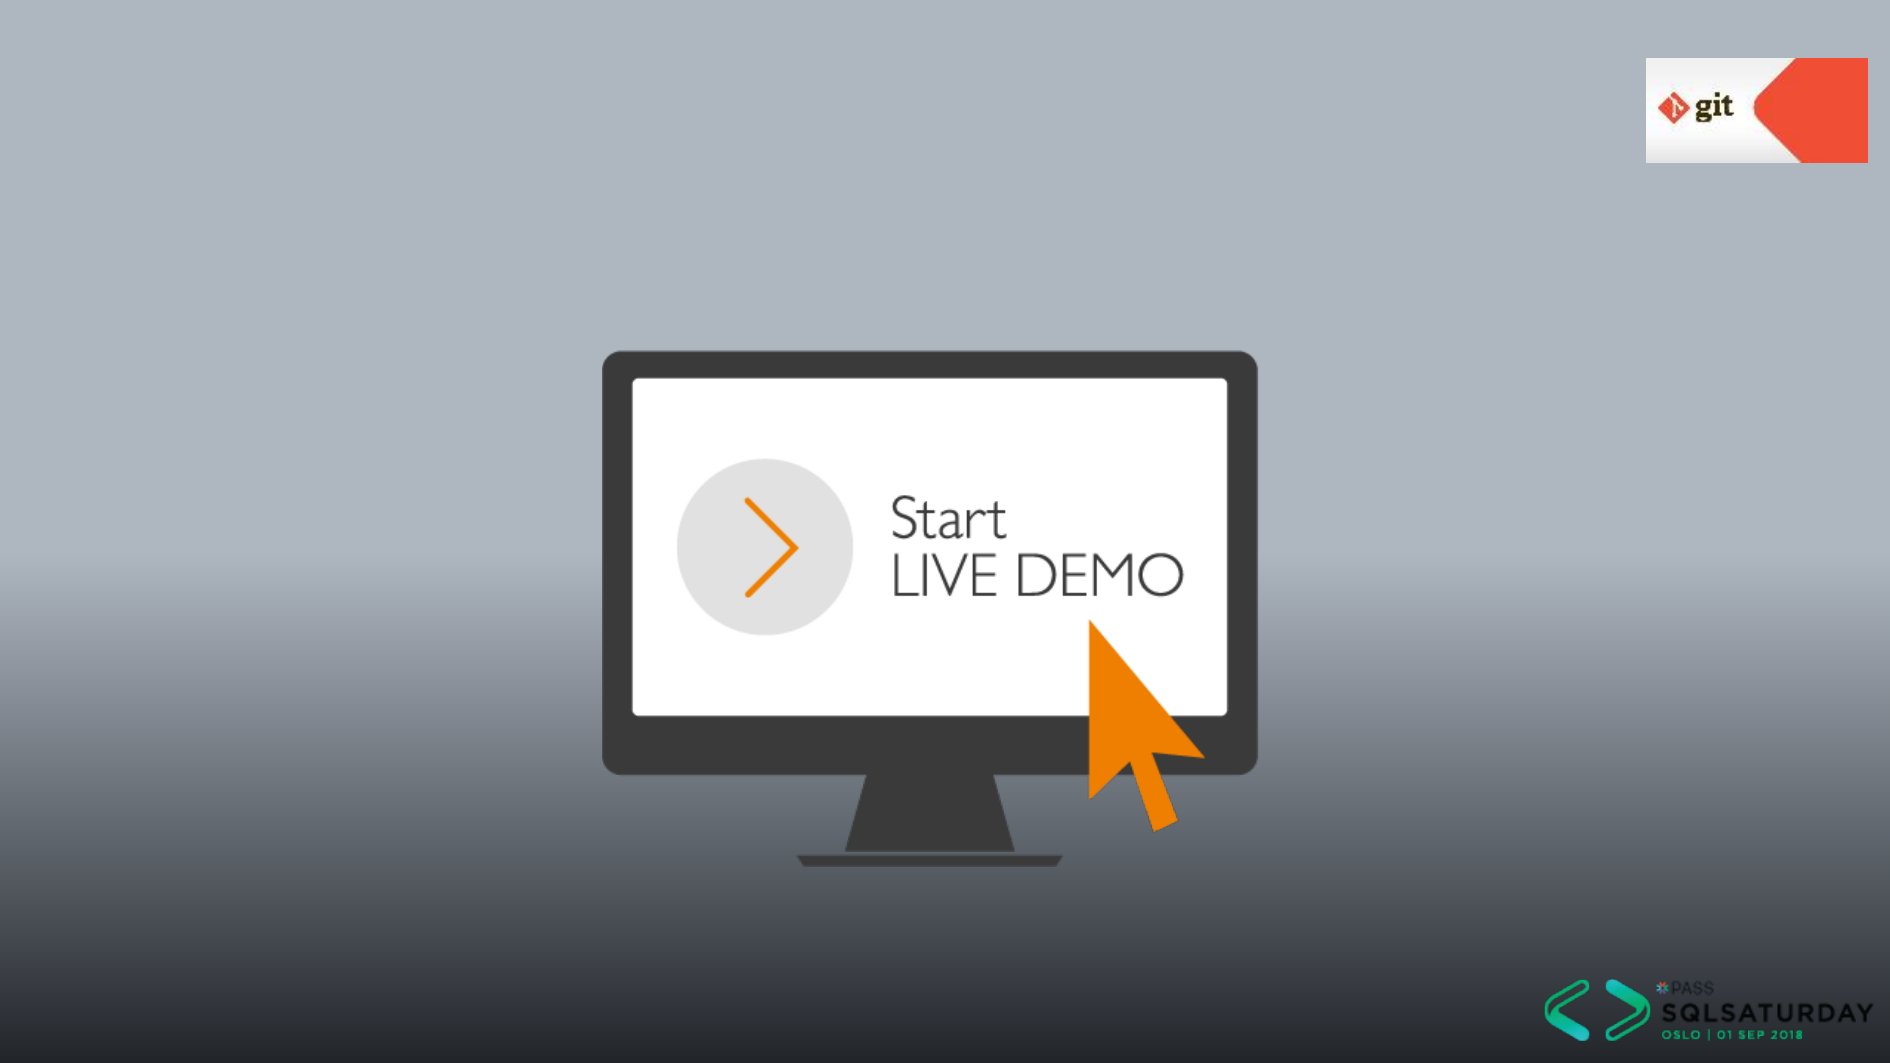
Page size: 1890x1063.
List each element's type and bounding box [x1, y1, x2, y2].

picture [1543, 978, 1890, 1043]
picture [601, 336, 1267, 869]
picture [1645, 58, 1868, 163]
